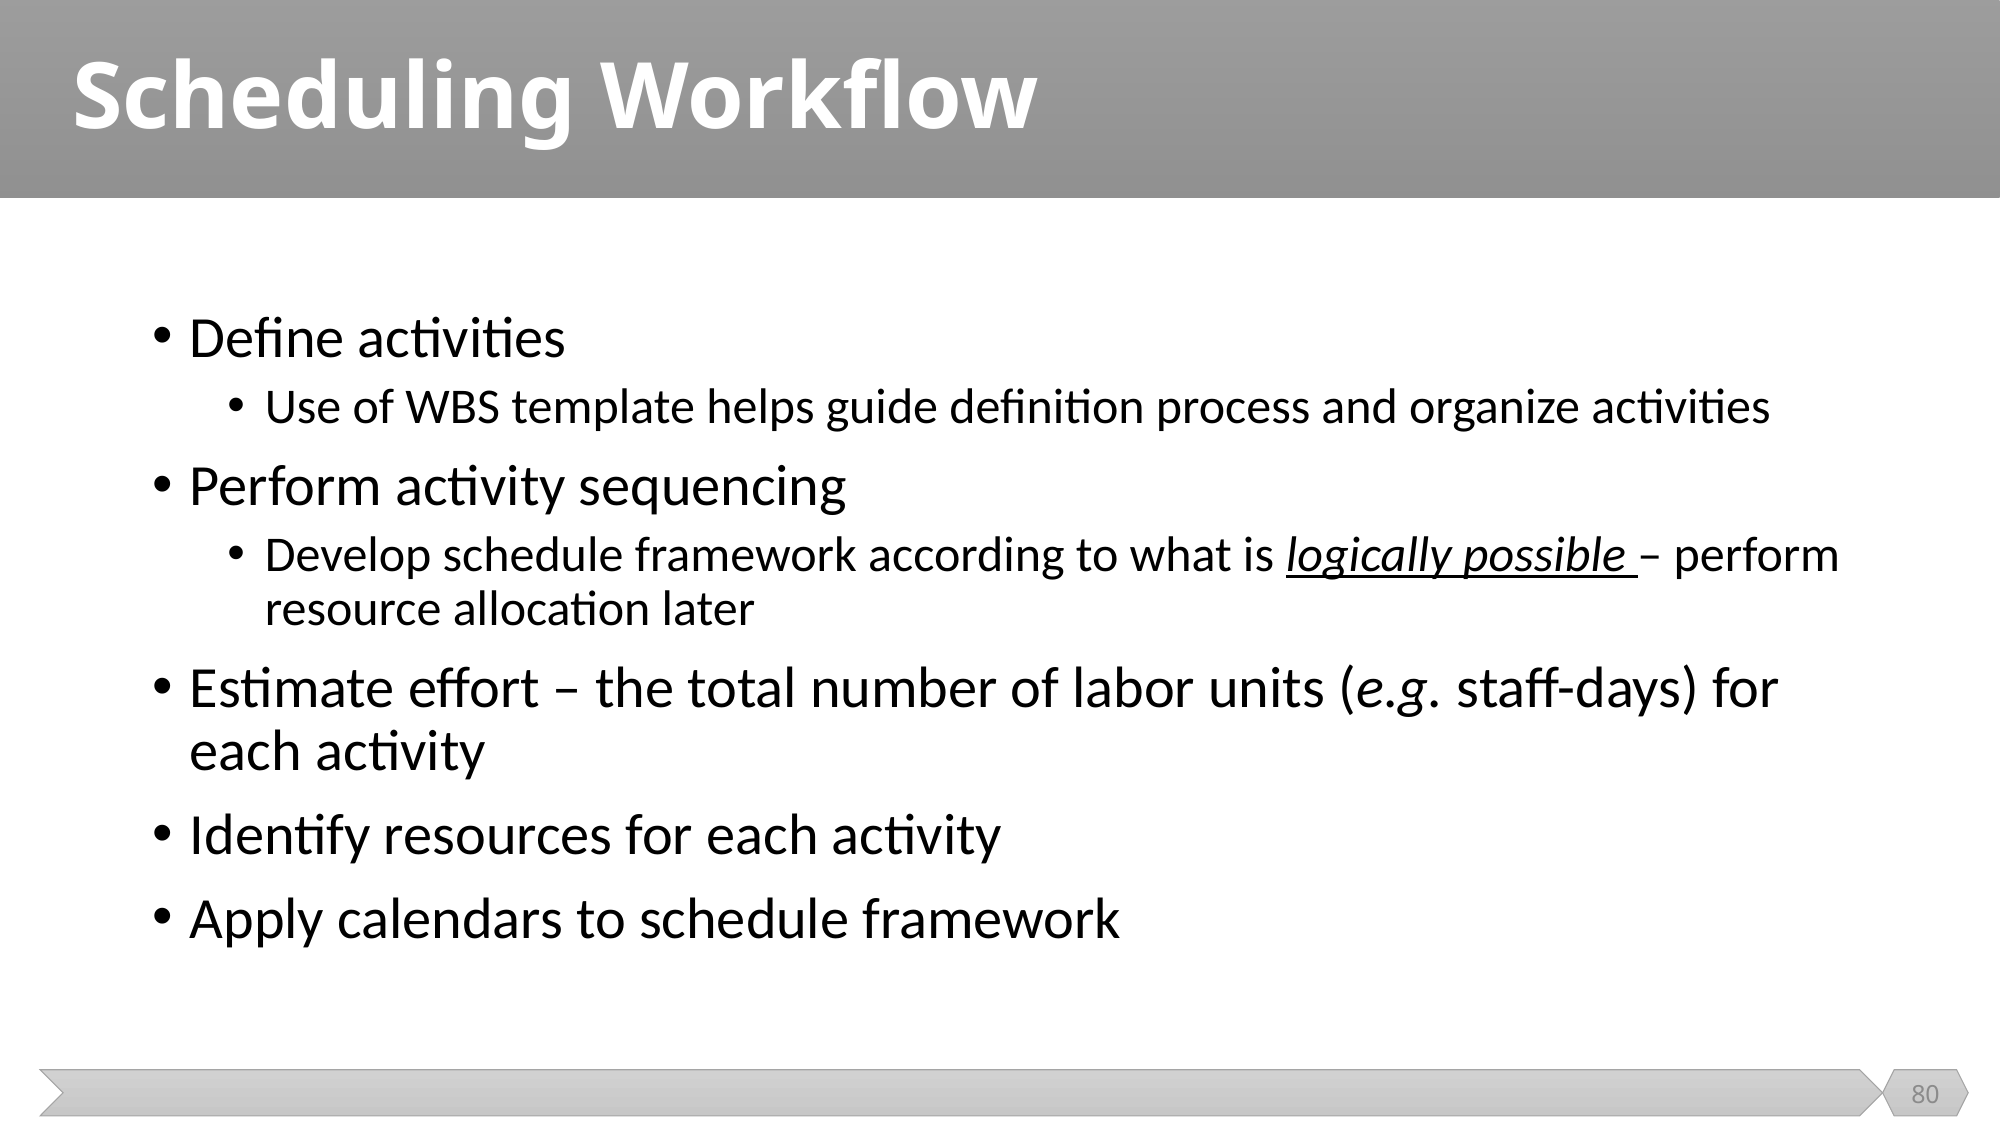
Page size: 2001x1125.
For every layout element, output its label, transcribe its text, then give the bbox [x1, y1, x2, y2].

title Scheduling Workflow [56, 0, 1969, 199]
list Define activities Use of WBS template helps guide definition process and organize activities Perform activity sequencing Develop schedule framework according to what is logically possible – perform resource allocation later Estimate effort – the total number of labor units (e.g. staff-days) for each activity Identify resources for each activity Apply calendars to schedule framework [137, 299, 1863, 1014]
slide_number 80 [1882, 1065, 1969, 1125]
